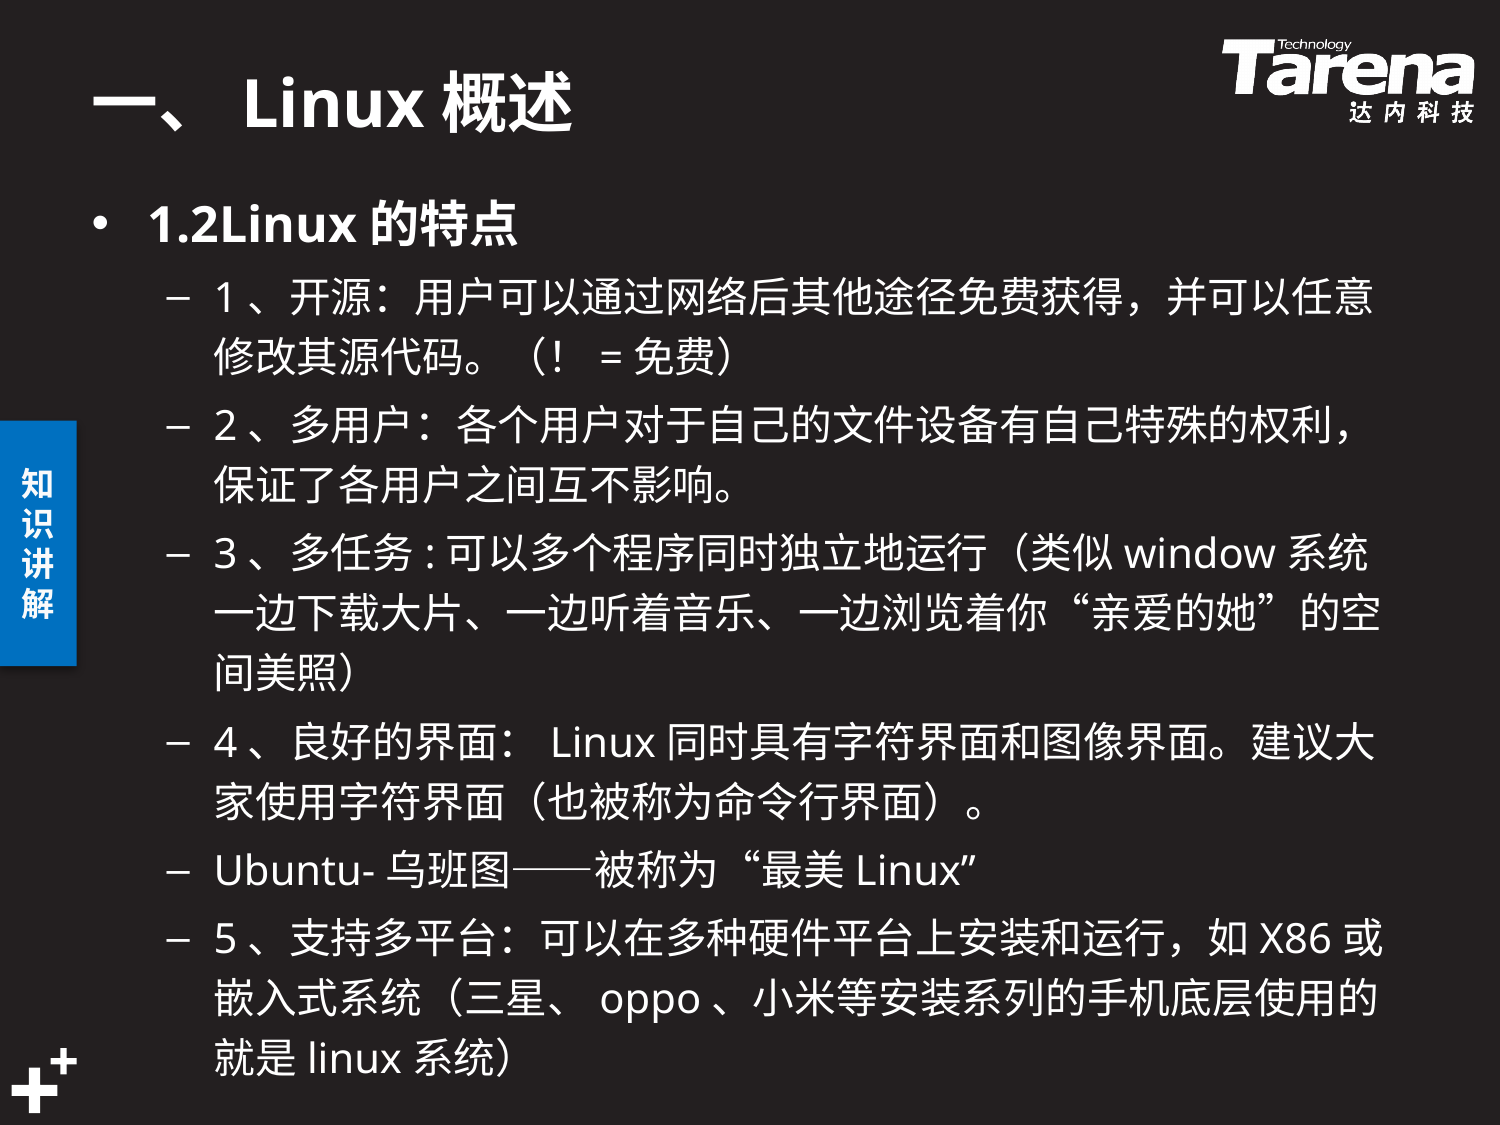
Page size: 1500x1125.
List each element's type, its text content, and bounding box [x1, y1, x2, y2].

list 1.2Linux的特点 1、开源：用户可以通过网络后其他途径免费获得，并可以任意修改其源代码。（！=免费） 2、多用户：各个用户对于自己的文件设备有自己特殊的权利，保证了各用户之间互不影响。 3、多任务:可以多个程序同时独立地运行（类似window系统一边下载大片、一边听着音乐、一边浏览着你“亲爱的她”的空间美照） 4、良好的界面：Linux同时具有字符界面和图像界面。建议大家使用字符界面（也被称为命令行界面）。 Ubuntu-乌班图——被称为“最美Linux” 5、支持多平台：可以在多种硬件平台上安装和运行，如X86或嵌入式系统（三星、oppo、小米等安装系列的手机底层使用的就是linux系统） [76, 172, 1400, 1125]
title 一、Linux概述 [76, 42, 1188, 160]
picture [1222, 39, 1475, 123]
